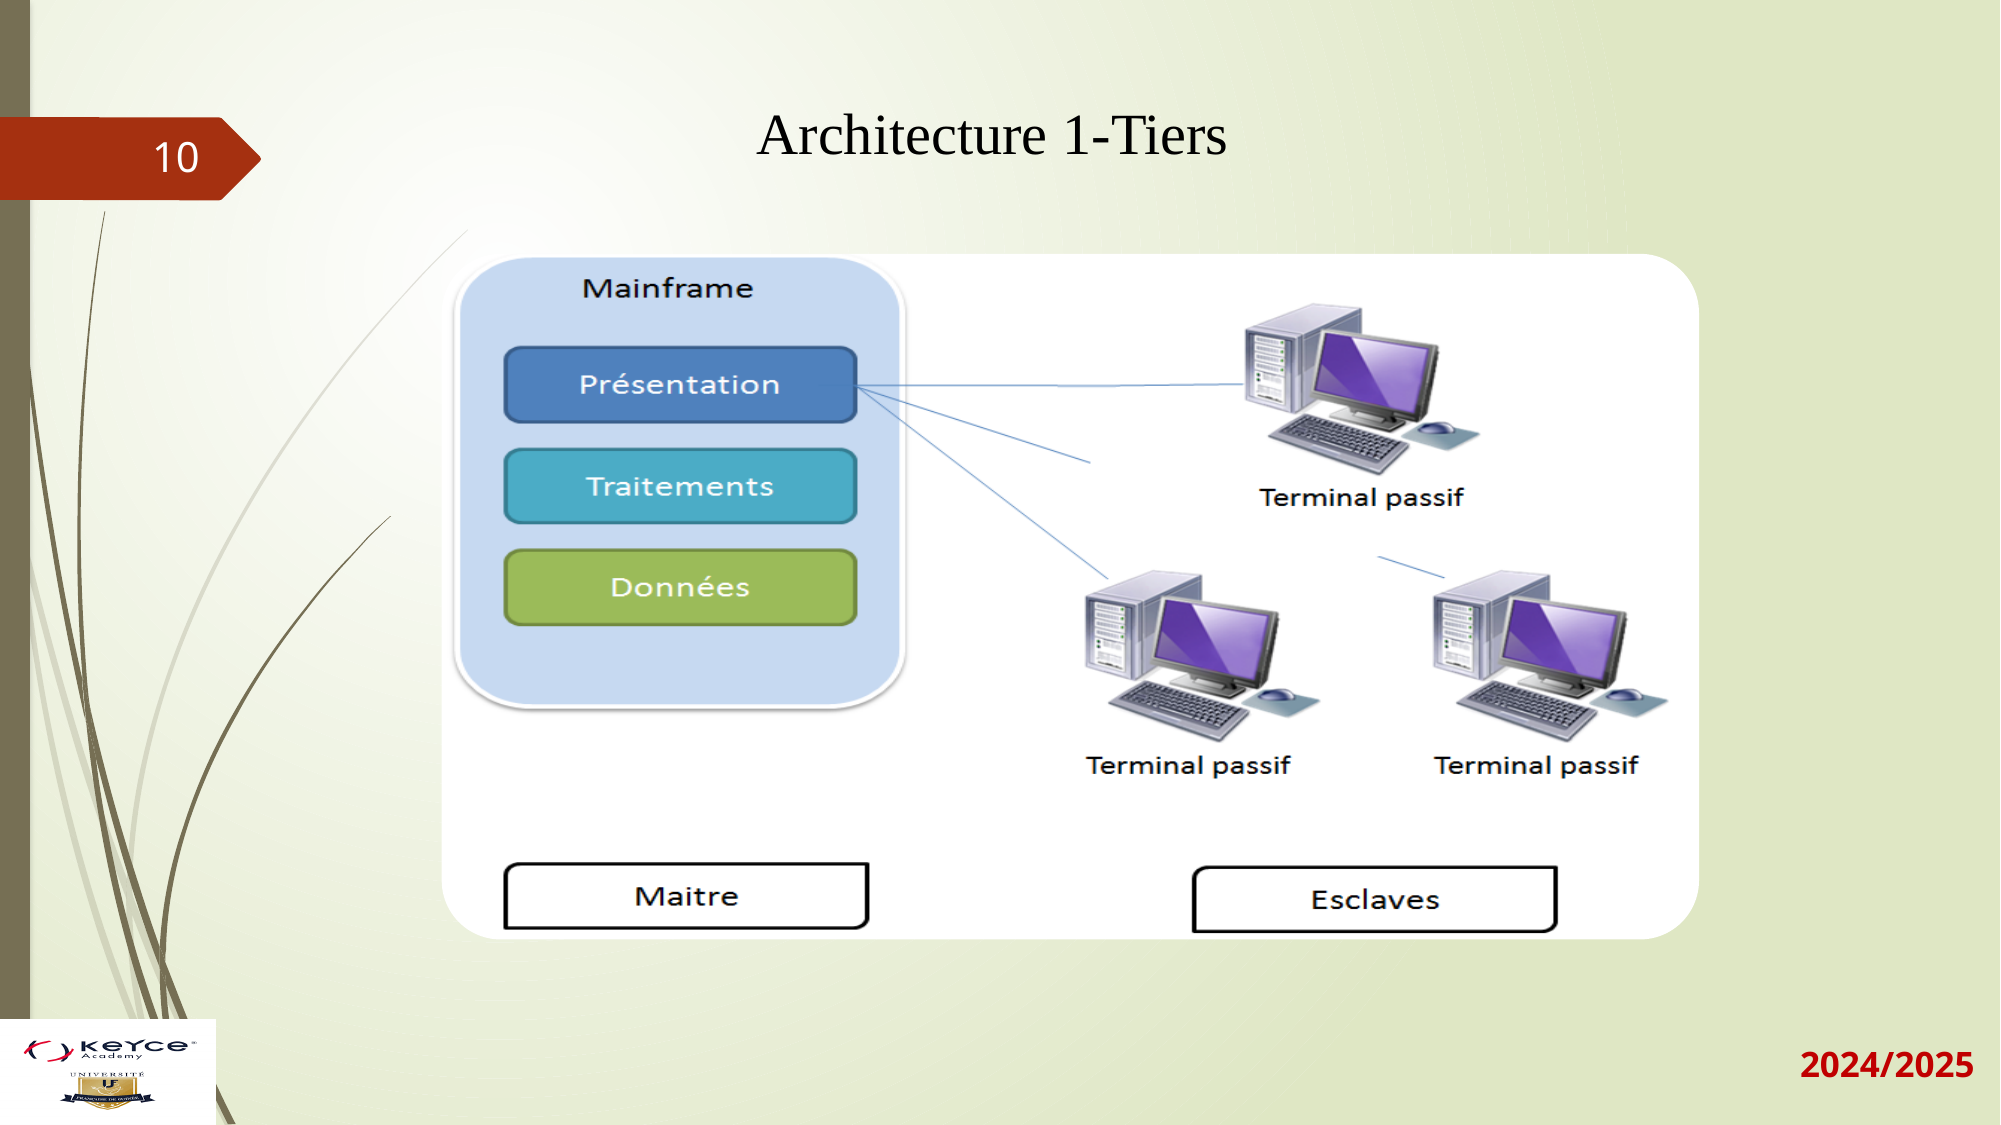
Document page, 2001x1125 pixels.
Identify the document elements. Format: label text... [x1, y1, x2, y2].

slide_number 10 [87, 129, 216, 190]
text_box 2024/2025 [1773, 1019, 1990, 1106]
picture [441, 253, 1700, 940]
picture [0, 1019, 216, 1125]
title Architecture 1-Tiers [537, 88, 1463, 190]
